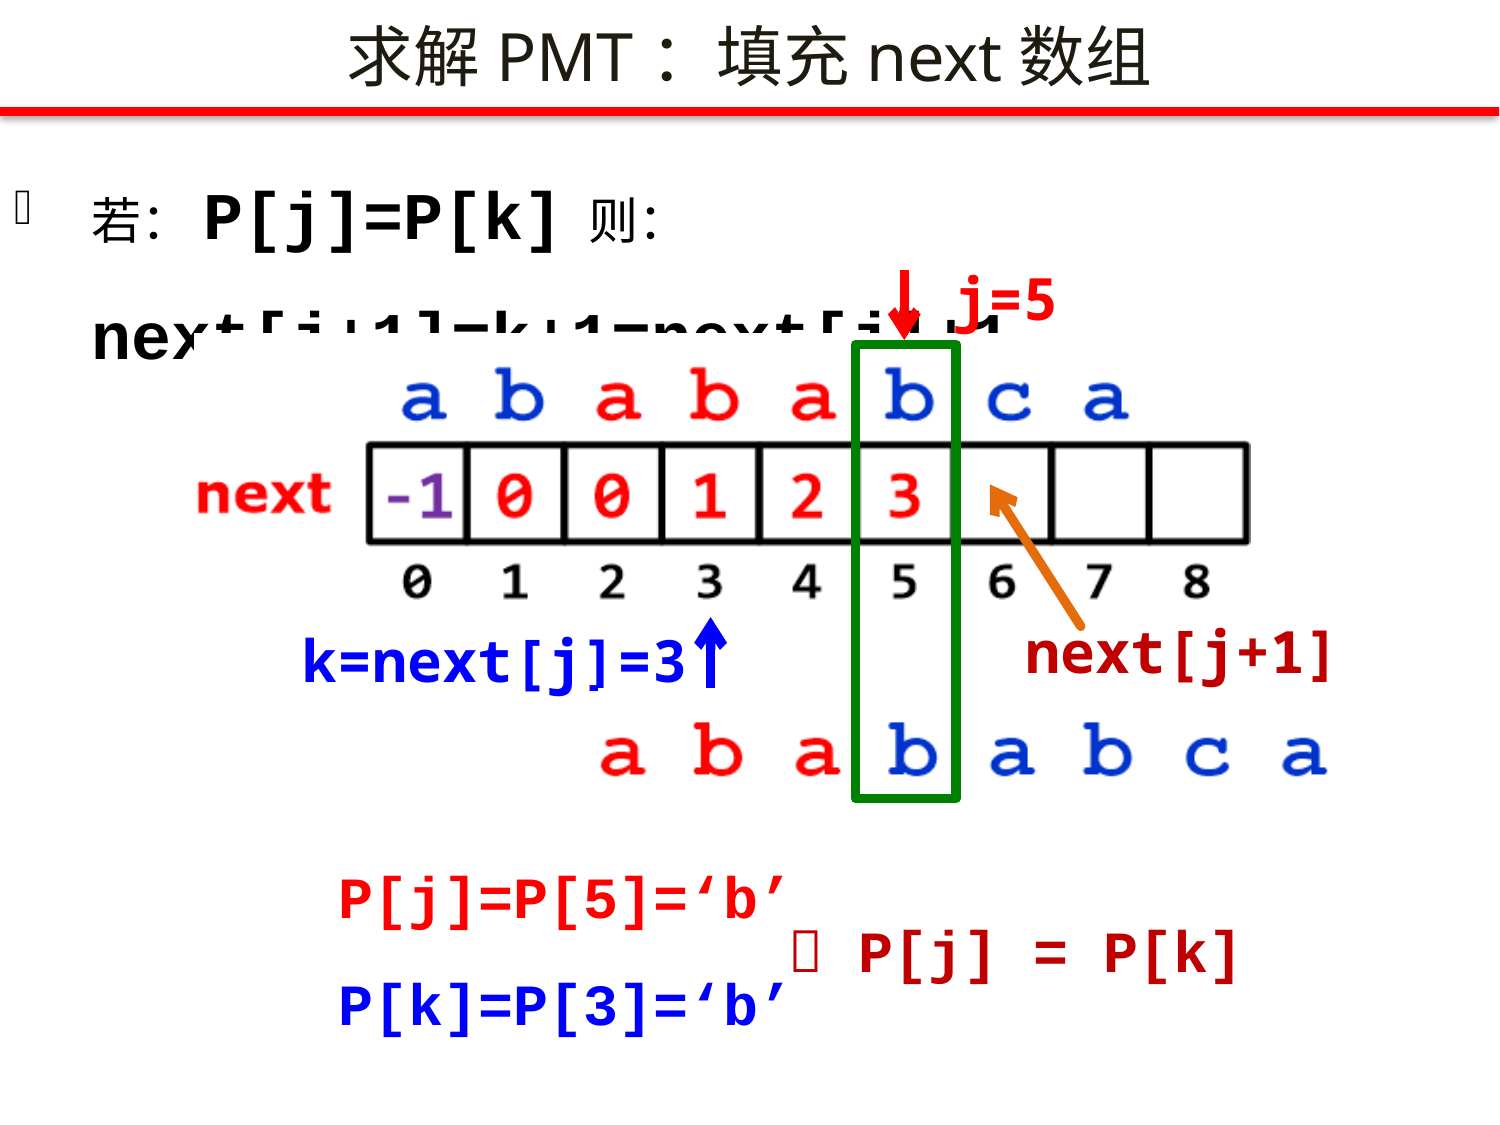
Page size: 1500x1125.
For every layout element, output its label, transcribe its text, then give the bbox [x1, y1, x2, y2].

picture [194, 332, 1251, 617]
picture [598, 688, 1330, 799]
title 求解PMT：填充next数组 [0, 7, 1500, 105]
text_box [989, 484, 1082, 627]
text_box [312, 853, 1396, 1047]
text_box next[j+1] [1009, 608, 1356, 705]
list 若：P[j]=P[k] 则：next[j+1]=k+1=next[j]+1 [0, 125, 1500, 244]
text_box j=5 [938, 254, 1113, 331]
text_box [853, 625, 958, 687]
text_box k=next[j]=3 [305, 625, 686, 705]
